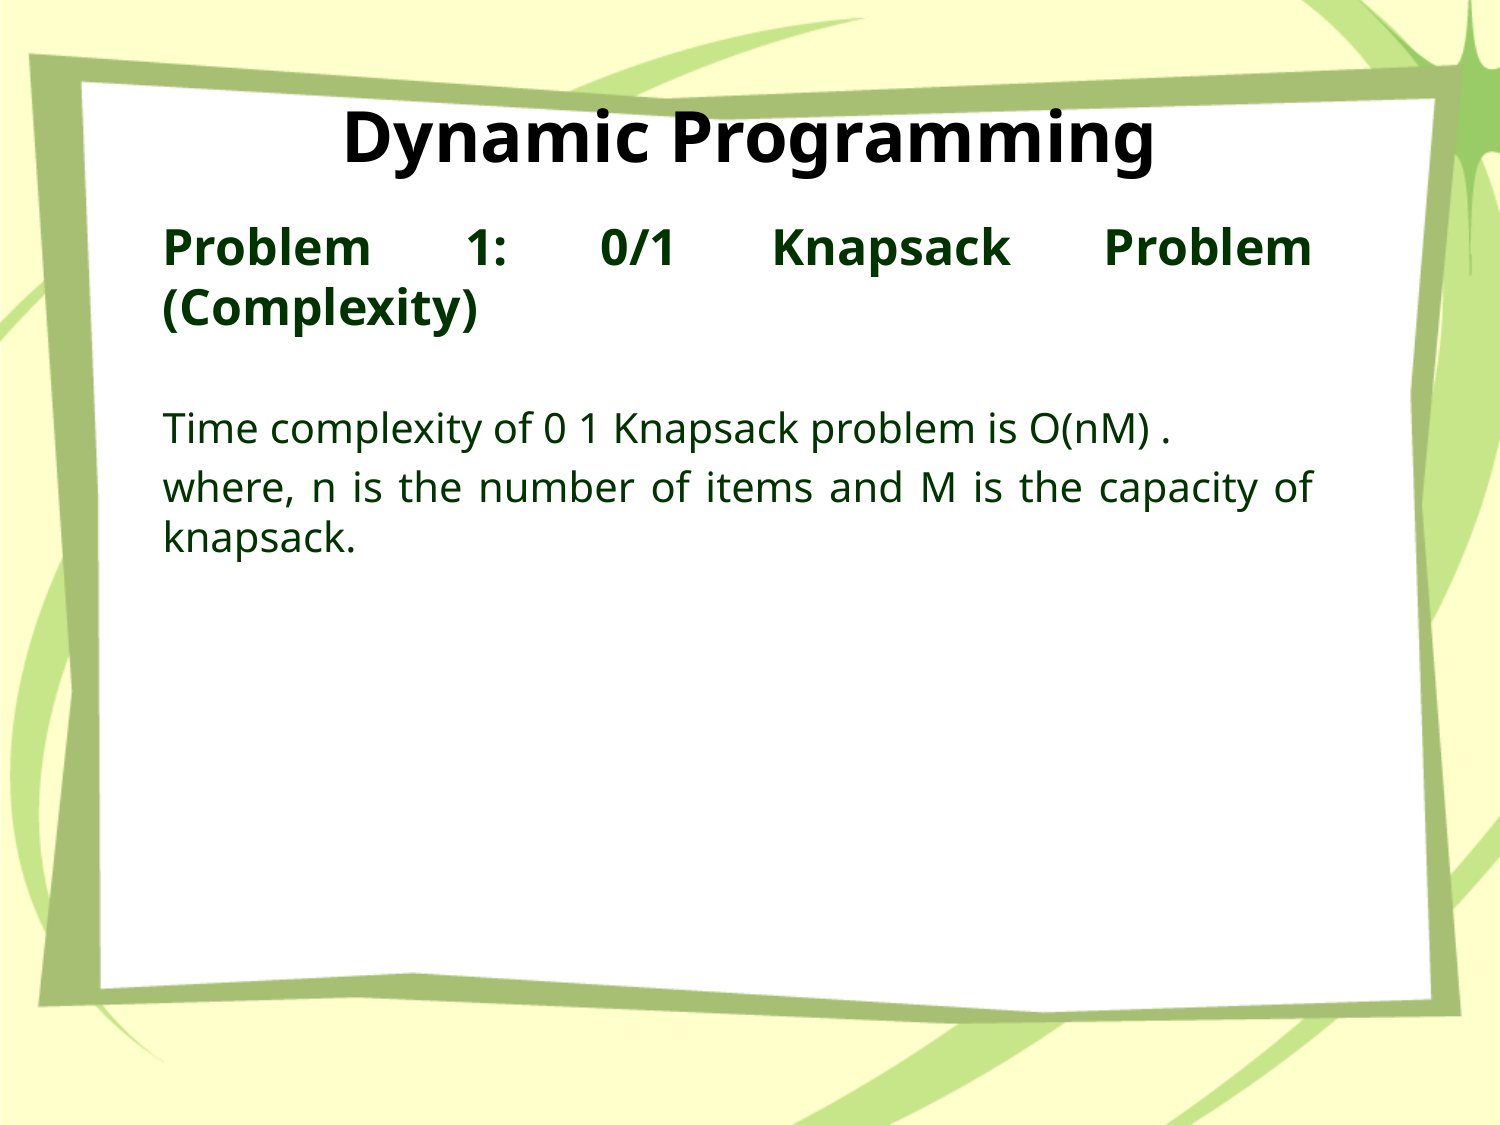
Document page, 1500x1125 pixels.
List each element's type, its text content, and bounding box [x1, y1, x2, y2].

picture [0, 0, 1500, 1125]
title Dynamic Programming [75, 75, 1425, 194]
text_box Problem 1: 0/1 Knapsack Problem (Complexity) Time complexity of 0 1 Knapsack problem is O(nM) . where, n is the number of items and M is the capacity of knapsack. [147, 208, 1329, 1012]
